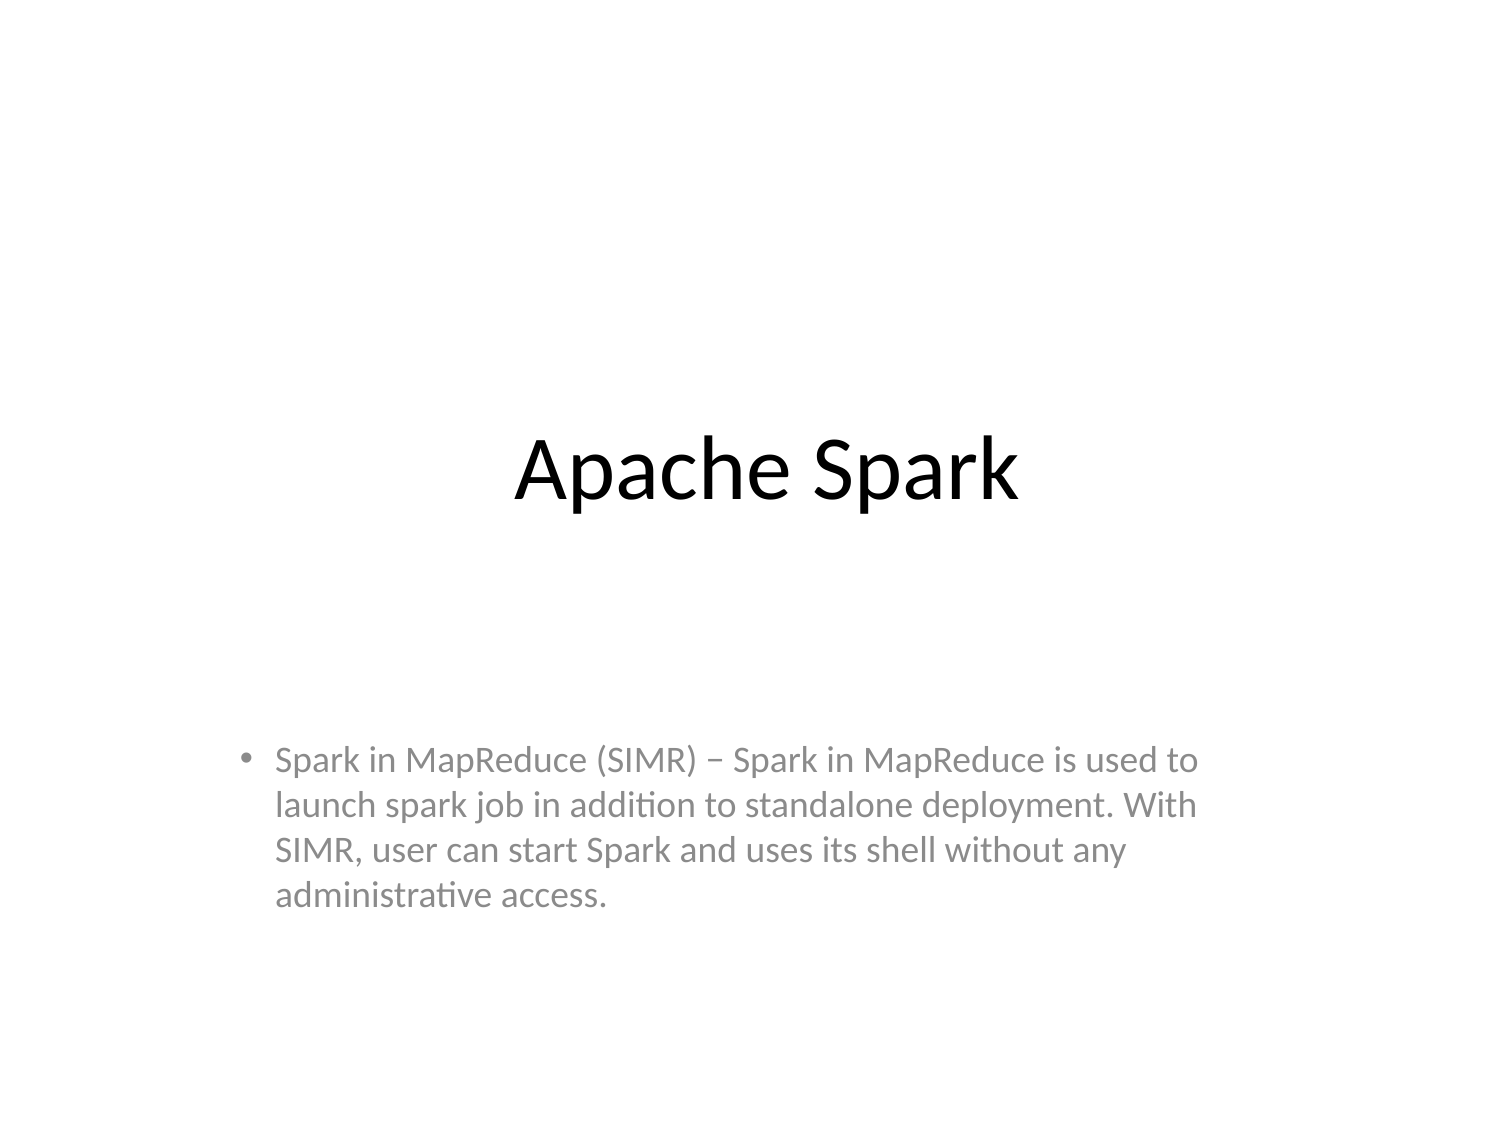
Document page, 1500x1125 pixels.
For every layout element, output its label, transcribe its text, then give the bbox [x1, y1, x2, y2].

text_box Apache Spark [130, 342, 1406, 584]
text_box Spark in MapReduce (SIMR) − Spark in MapReduce is used to launch spark job in addition to standalone deployment. With SIMR, user can start Spark and uses its shell without any administrative access. [224, 637, 1275, 925]
